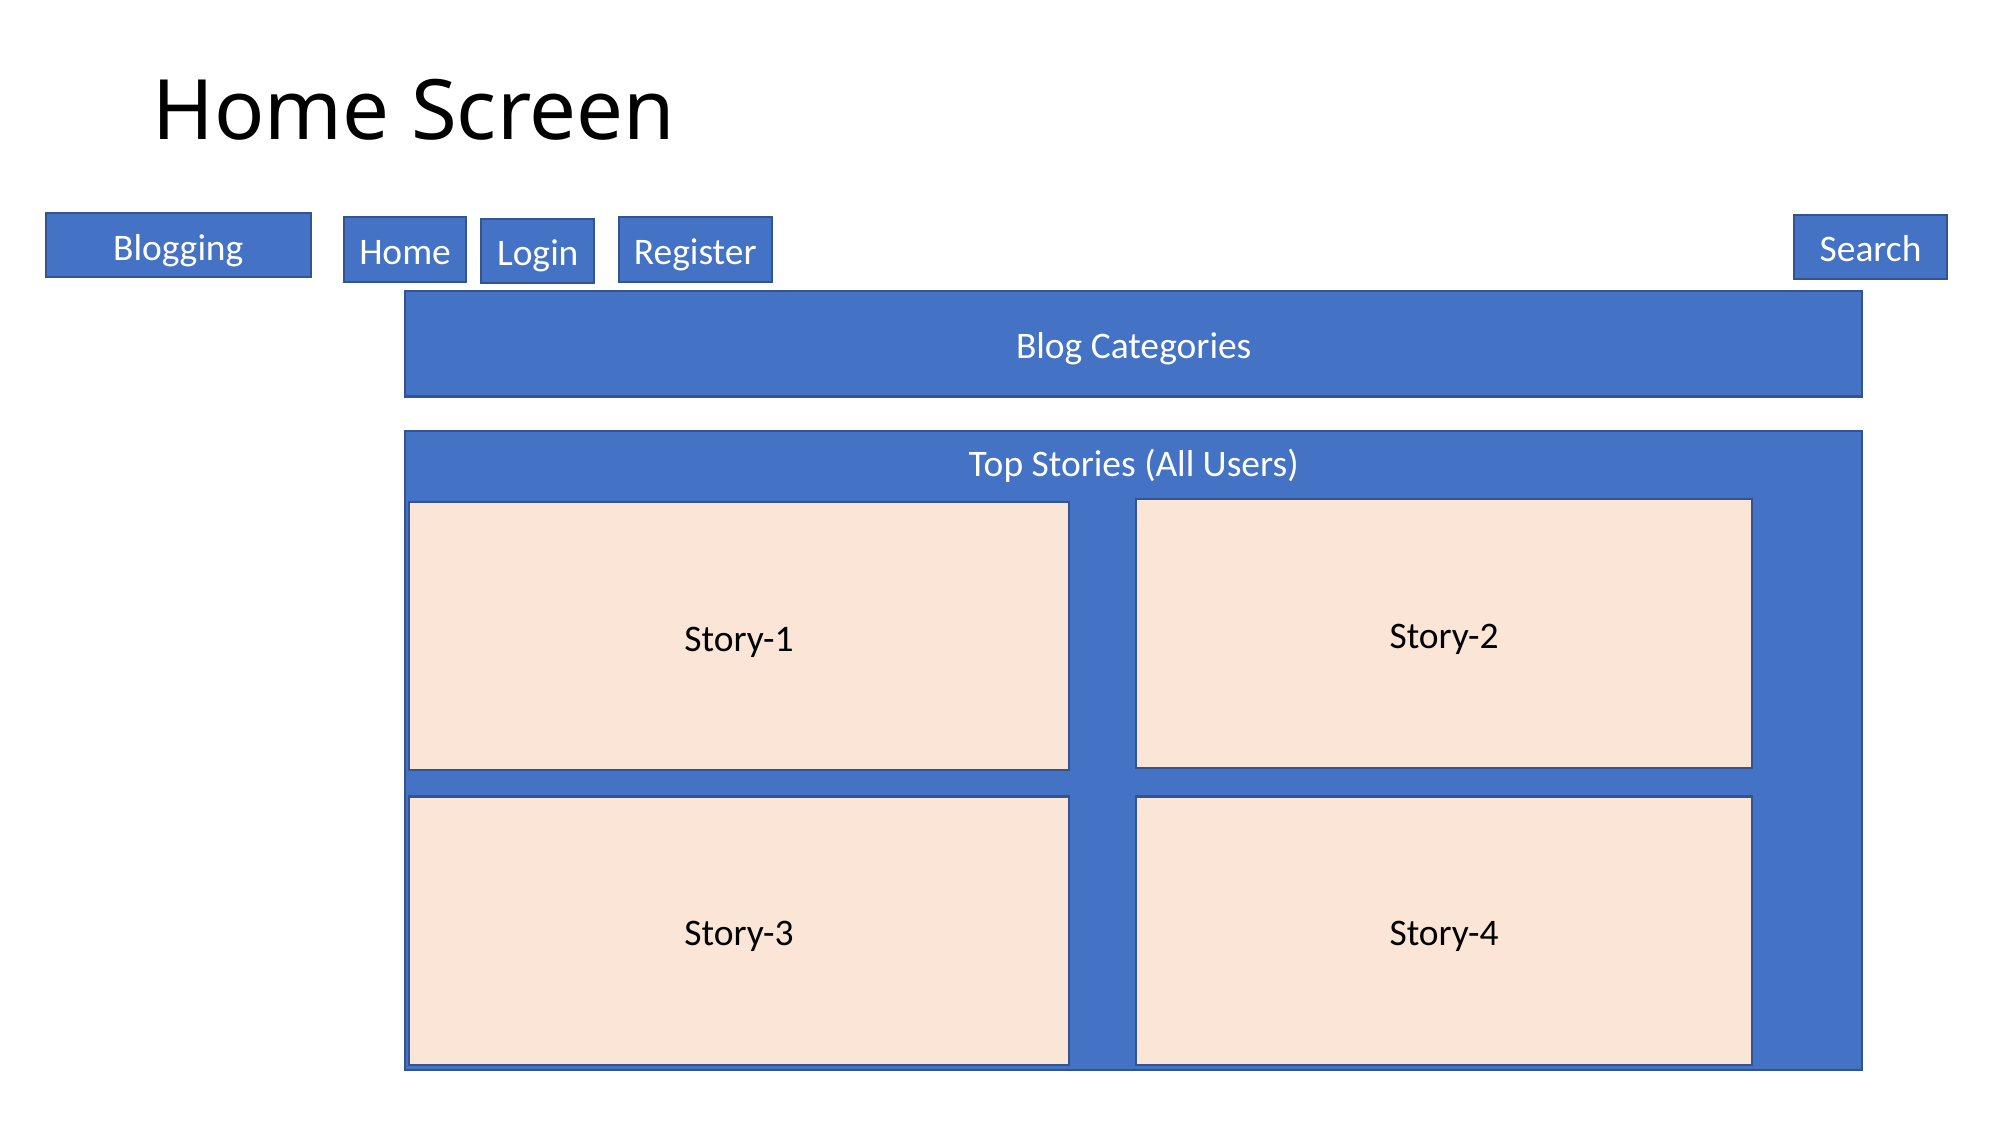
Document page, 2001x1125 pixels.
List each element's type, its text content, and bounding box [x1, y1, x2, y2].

text_box Blogging [45, 212, 312, 278]
text_box Story-3 [408, 795, 1070, 1066]
text_box Login [480, 218, 595, 284]
text_box Blog Categories [404, 290, 1863, 398]
text_box Story-4 [1135, 795, 1753, 1066]
text_box Register [618, 216, 773, 283]
text_box Home [343, 216, 467, 283]
text_box Story-2 [1135, 498, 1753, 769]
text_box Search [1793, 214, 1948, 280]
text_box Top Stories (All Users) [404, 430, 1863, 1071]
title Home Screen [137, 59, 1863, 166]
text_box Story-1 [408, 501, 1070, 771]
